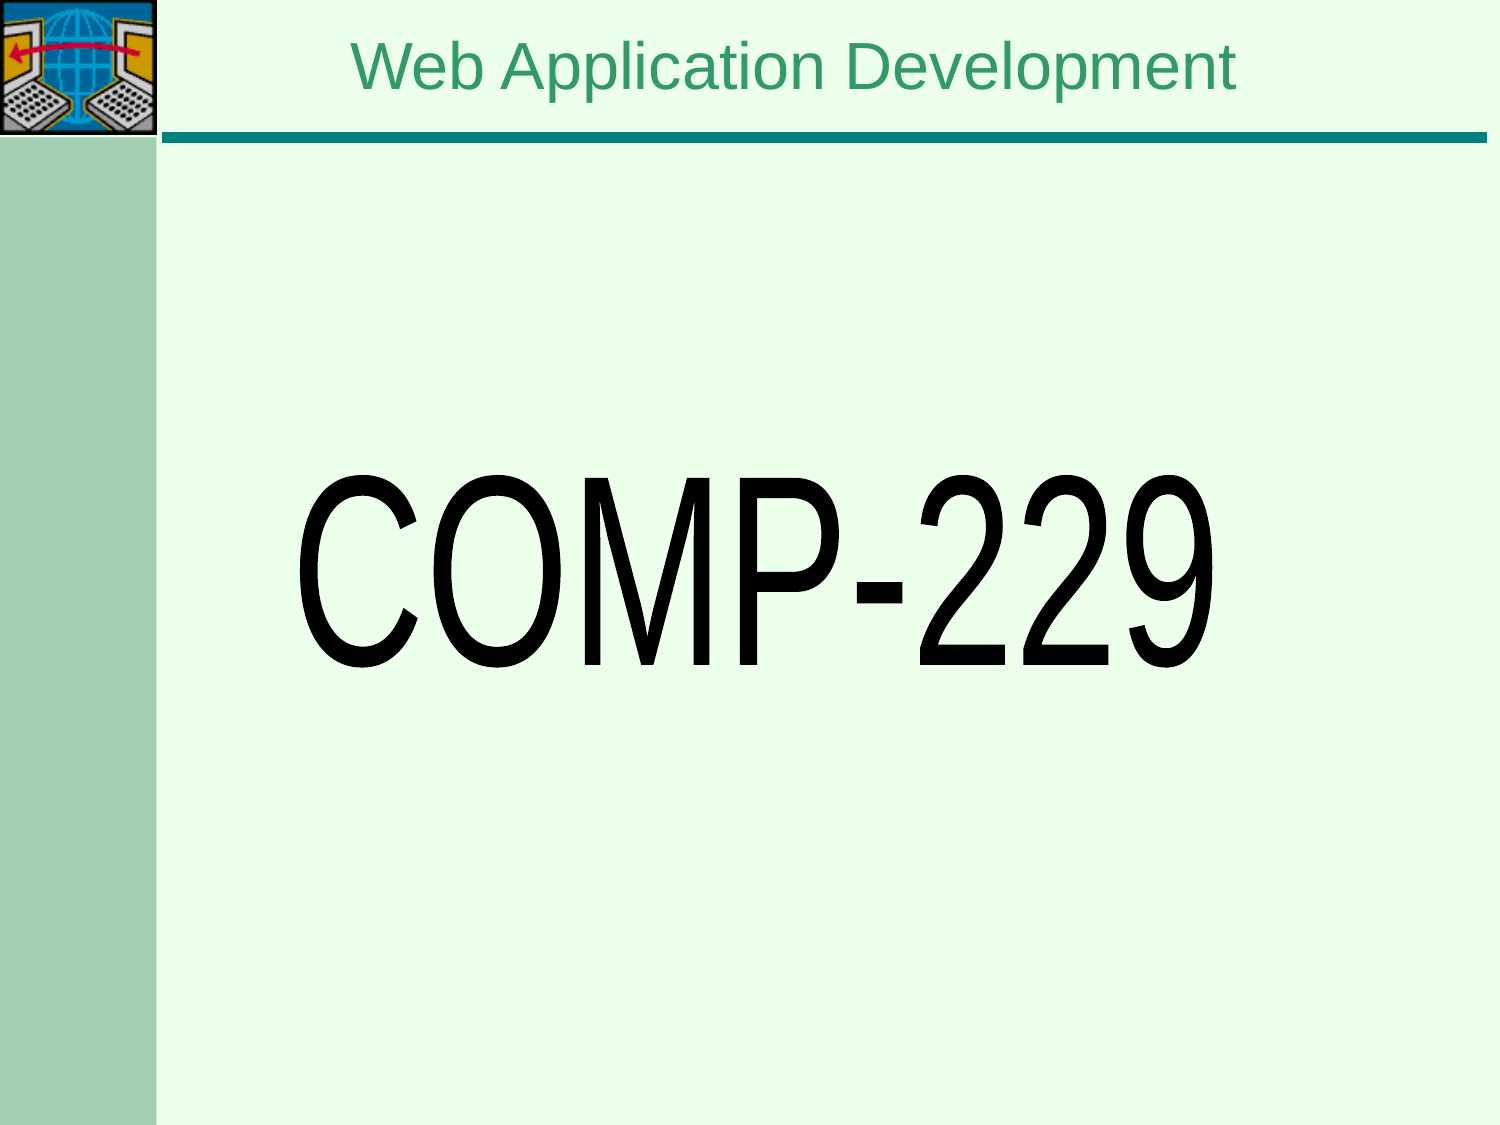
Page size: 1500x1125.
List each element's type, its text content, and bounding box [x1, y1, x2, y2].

title Web Application Development [162, 0, 1425, 125]
picture [0, 0, 157, 135]
